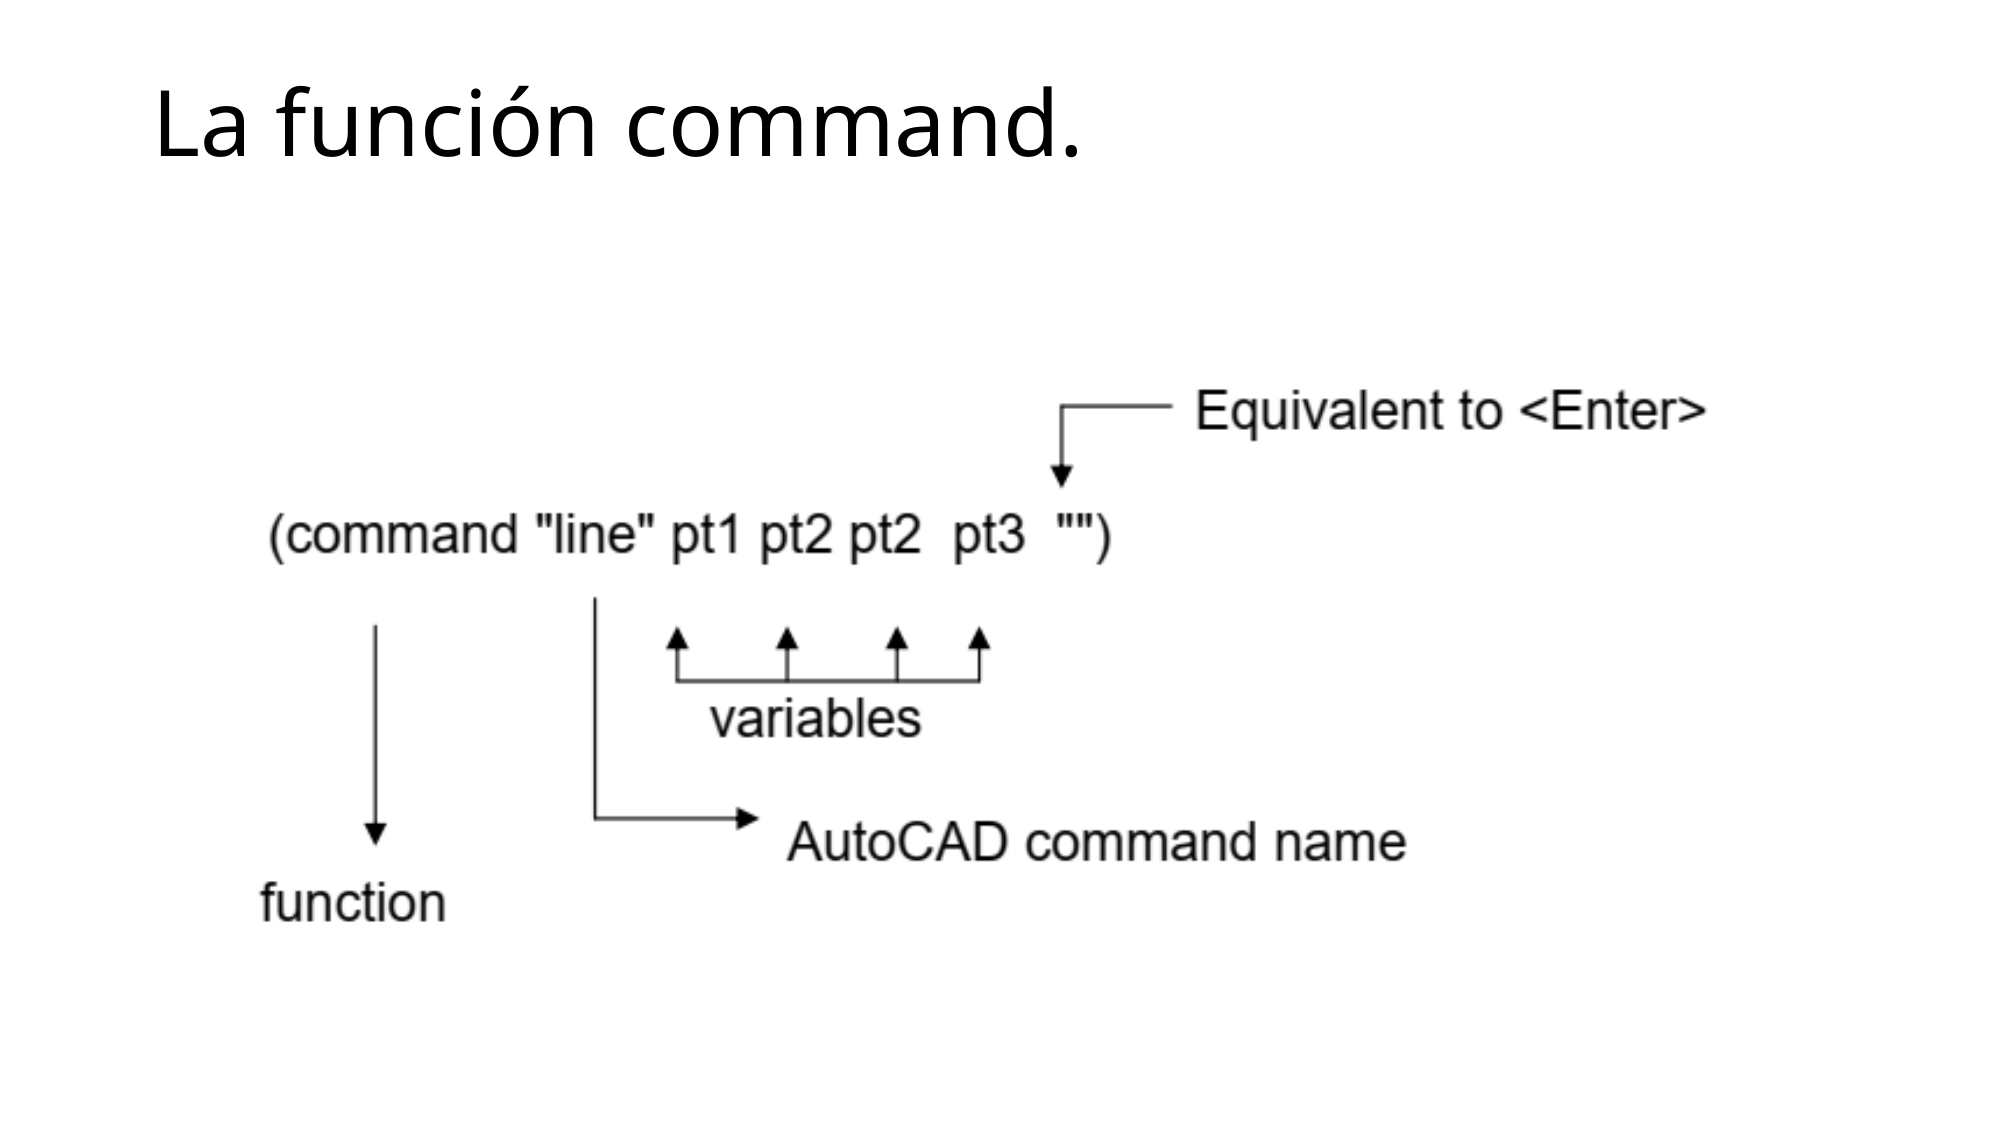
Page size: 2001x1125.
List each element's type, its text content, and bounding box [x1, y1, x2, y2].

title La función command. [137, 59, 1863, 195]
picture [131, 374, 1838, 936]
